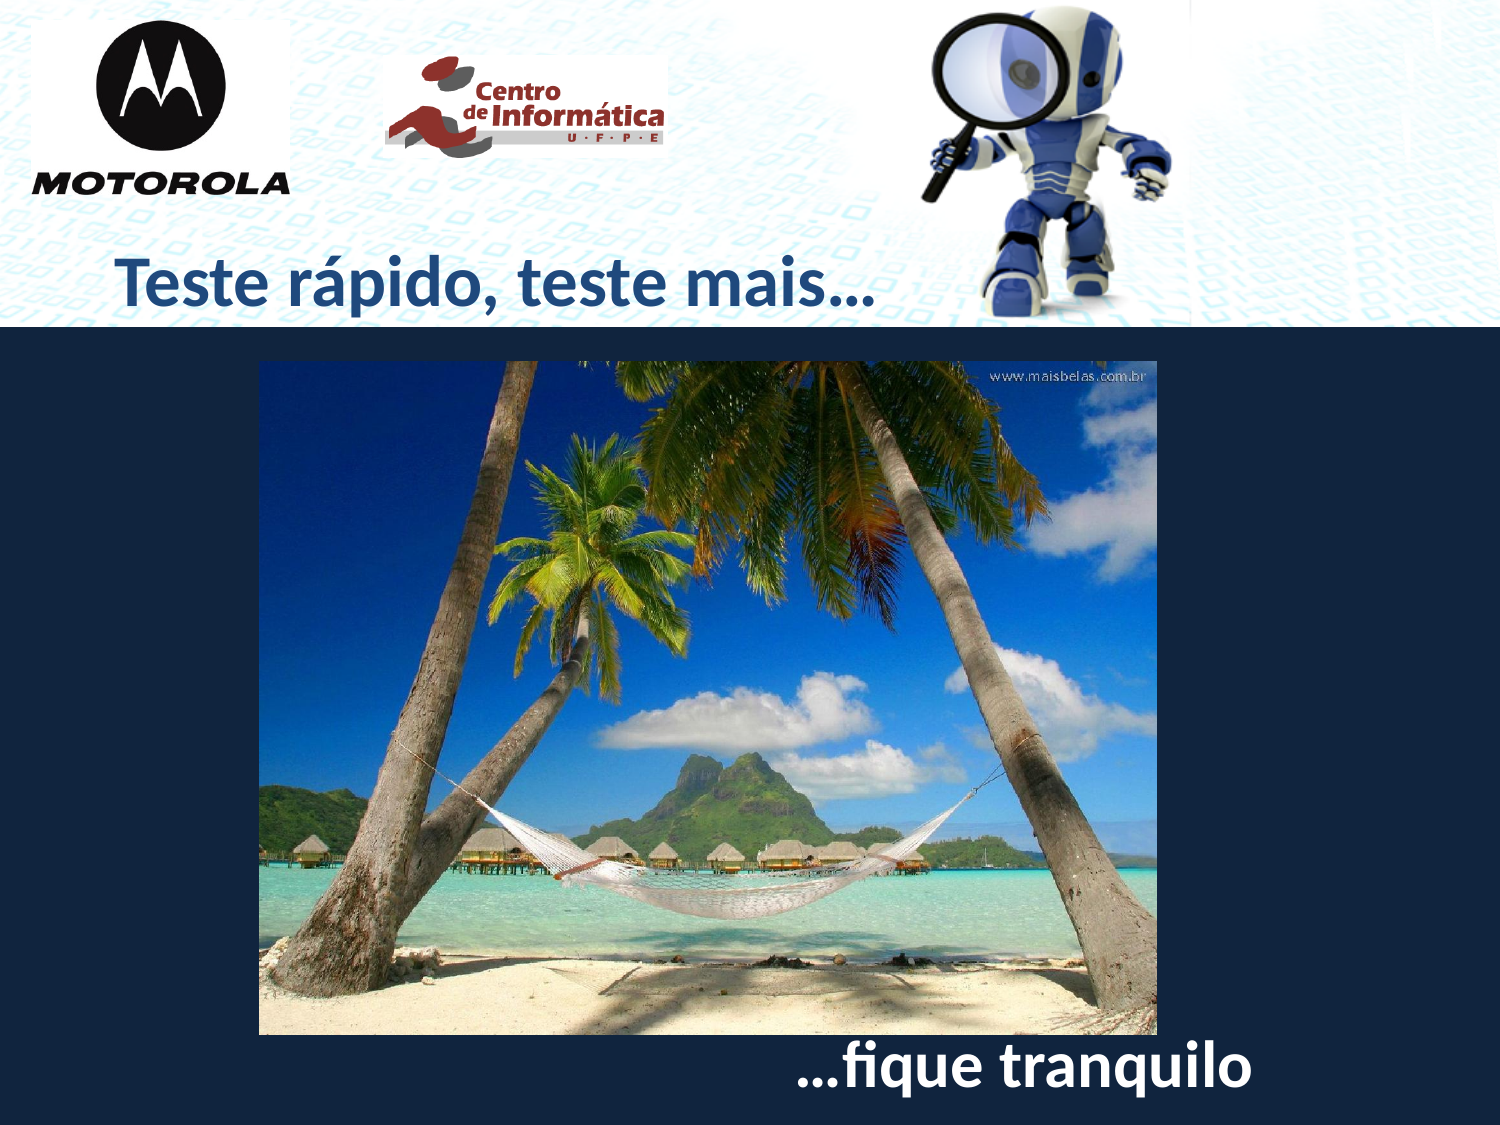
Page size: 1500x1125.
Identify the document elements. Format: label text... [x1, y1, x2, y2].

text_box …fique tranquilo [551, 1026, 1497, 1103]
picture [258, 361, 1158, 1036]
picture [0, 0, 1500, 327]
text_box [383, 55, 668, 158]
